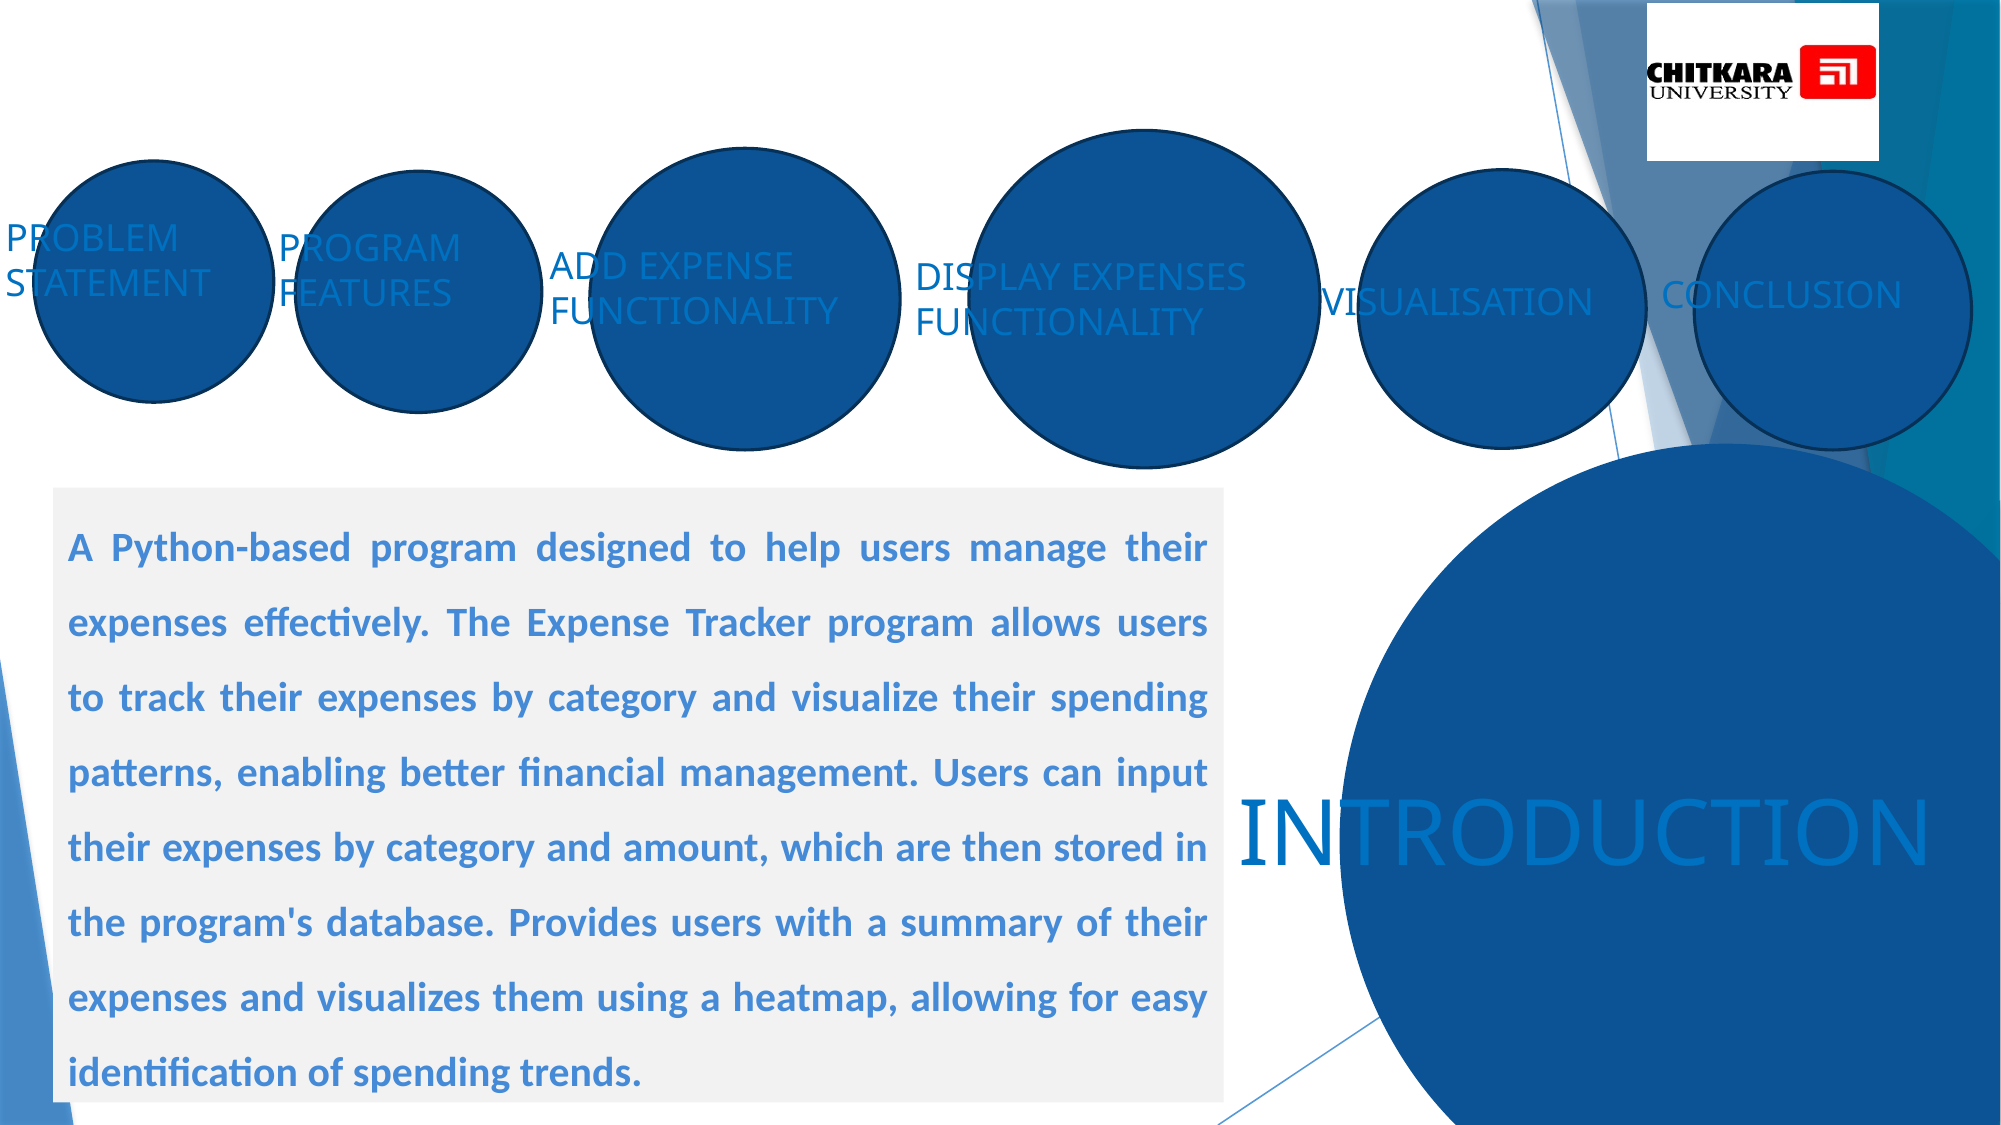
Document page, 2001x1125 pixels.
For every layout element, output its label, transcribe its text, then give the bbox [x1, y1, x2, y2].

text_box A Python-based program designed to help users manage their expenses effectively. The Expense Tracker program allows users to track their expenses by category and visualize their spending patterns, enabling better financial management. Users can input their expenses by category and amount, which are then stored in the program's database. Provides users with a summary of their expenses and visualizes them using a heatmap, allowing for easy identification of spending trends. [53, 487, 1224, 1103]
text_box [0, 160, 259, 403]
text_box [1344, 480, 2000, 766]
text_box INTRODUCTION [1224, 766, 2000, 891]
picture [1647, 2, 1878, 162]
text_box [1341, 891, 2000, 1125]
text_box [262, 129, 2000, 469]
